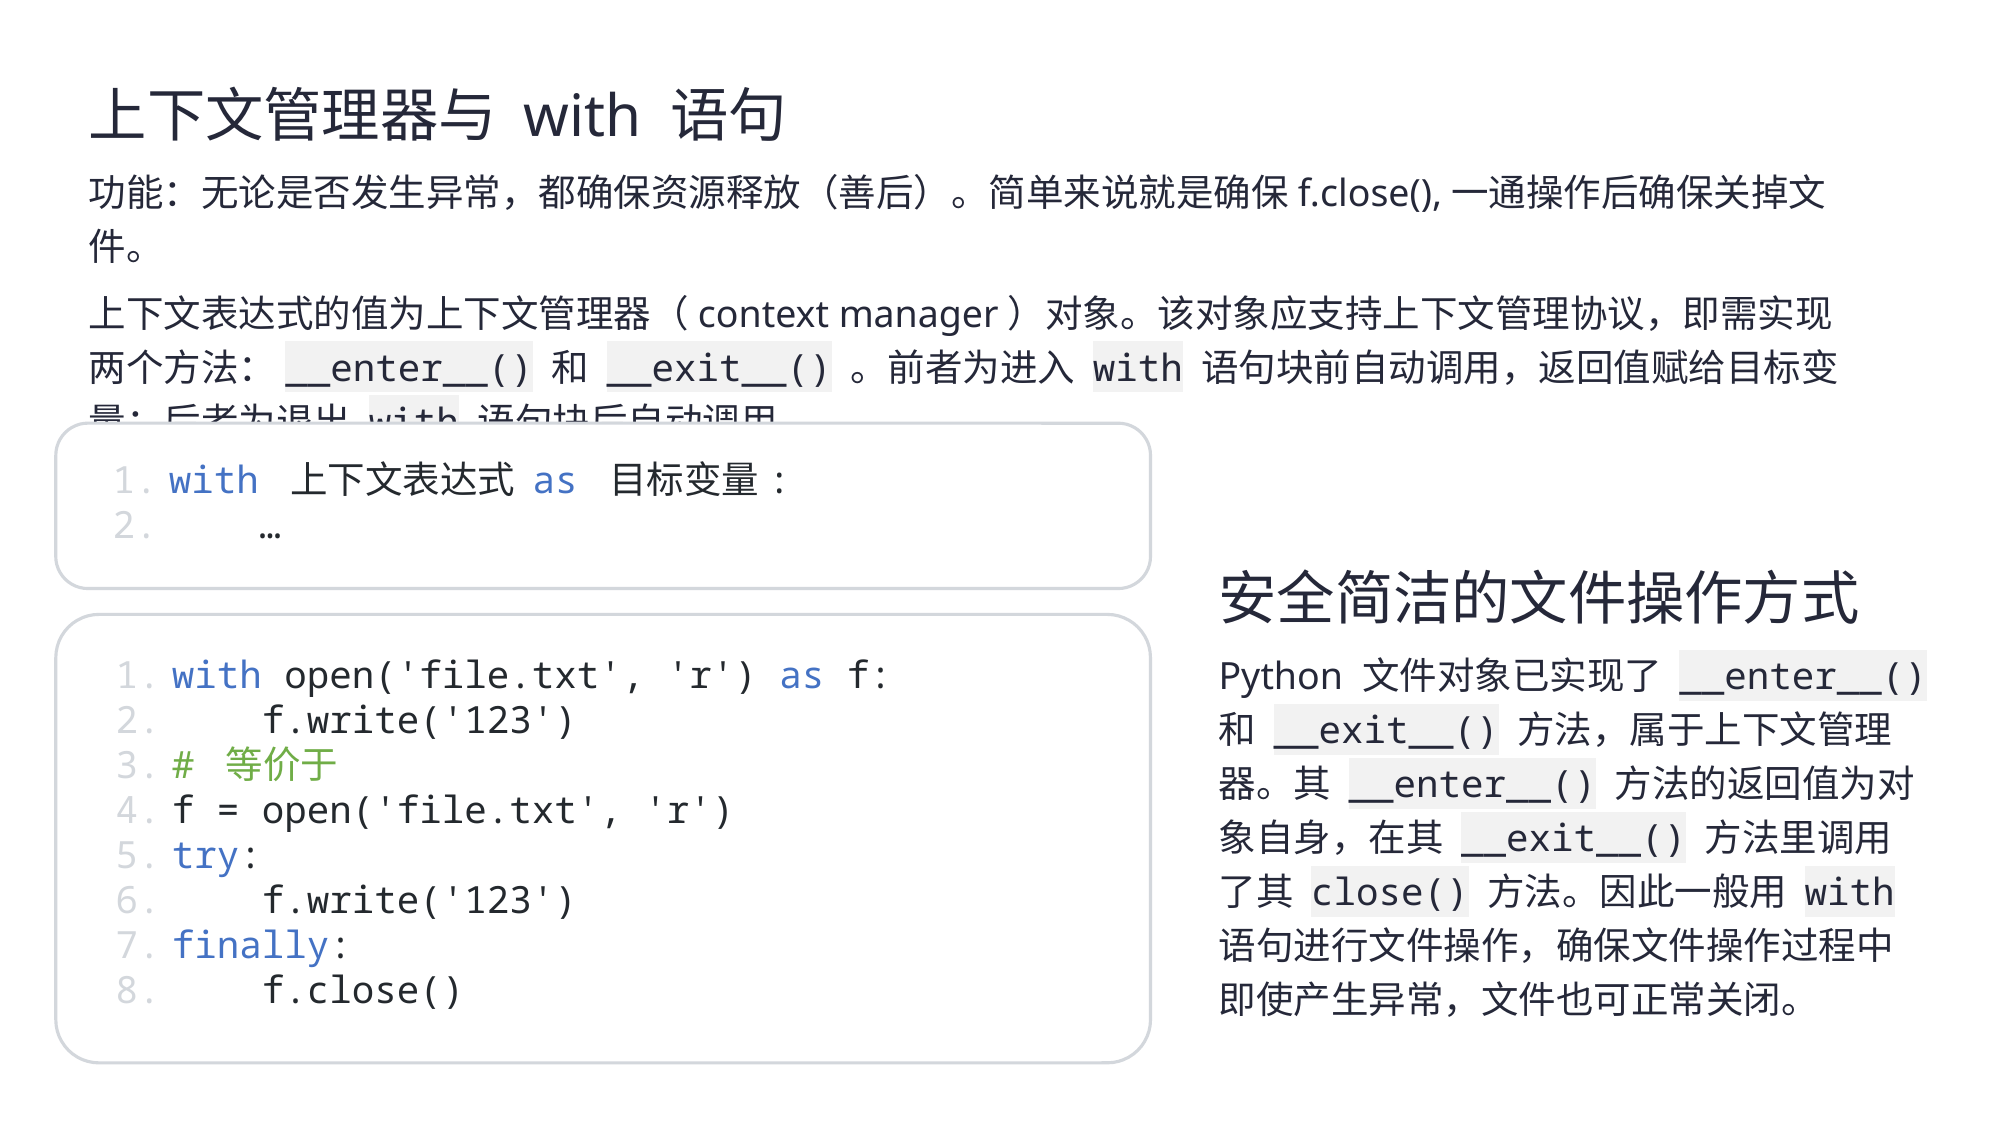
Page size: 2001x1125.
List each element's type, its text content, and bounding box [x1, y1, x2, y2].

text_box 安全简洁的文件操作方式 Python 文件对象已实现了 __enter__() 和 __exit__() 方法，属于上下文管理器。其 __enter__() 方法的返回值为对象自身，在其 __exit__() 方法里调用了其 close() 方法。因此一般用 with 语句进行文件操作，确保文件操作过程中即使产生异常，文件也可正常关闭。 [1203, 539, 1945, 1029]
text_box 上下文管理器与 with 语句 功能：无论是否发生异常，都确保资源释放（善后）。简单来说就是确保f.close(),一通操作后确保关掉文件。 上下文表达式的值为上下文管理器（context manager）对象。该对象应支持上下文管理协议，即需实现两个方法：__enter__() 和 __exit__() 。前者为进入 with 语句块前自动调用，返回值赋给目标变量；后者为退出 with 语句块后自动调用。 [74, 56, 1872, 451]
text_box with 上下文表达式 as 目标变量: … [54, 422, 1152, 590]
text_box with open('file.txt', 'r') as f: f.write('123') # 等价于 f = open('file.txt', 'r') try: f.write('123') finally: f.close() [54, 613, 1152, 1064]
